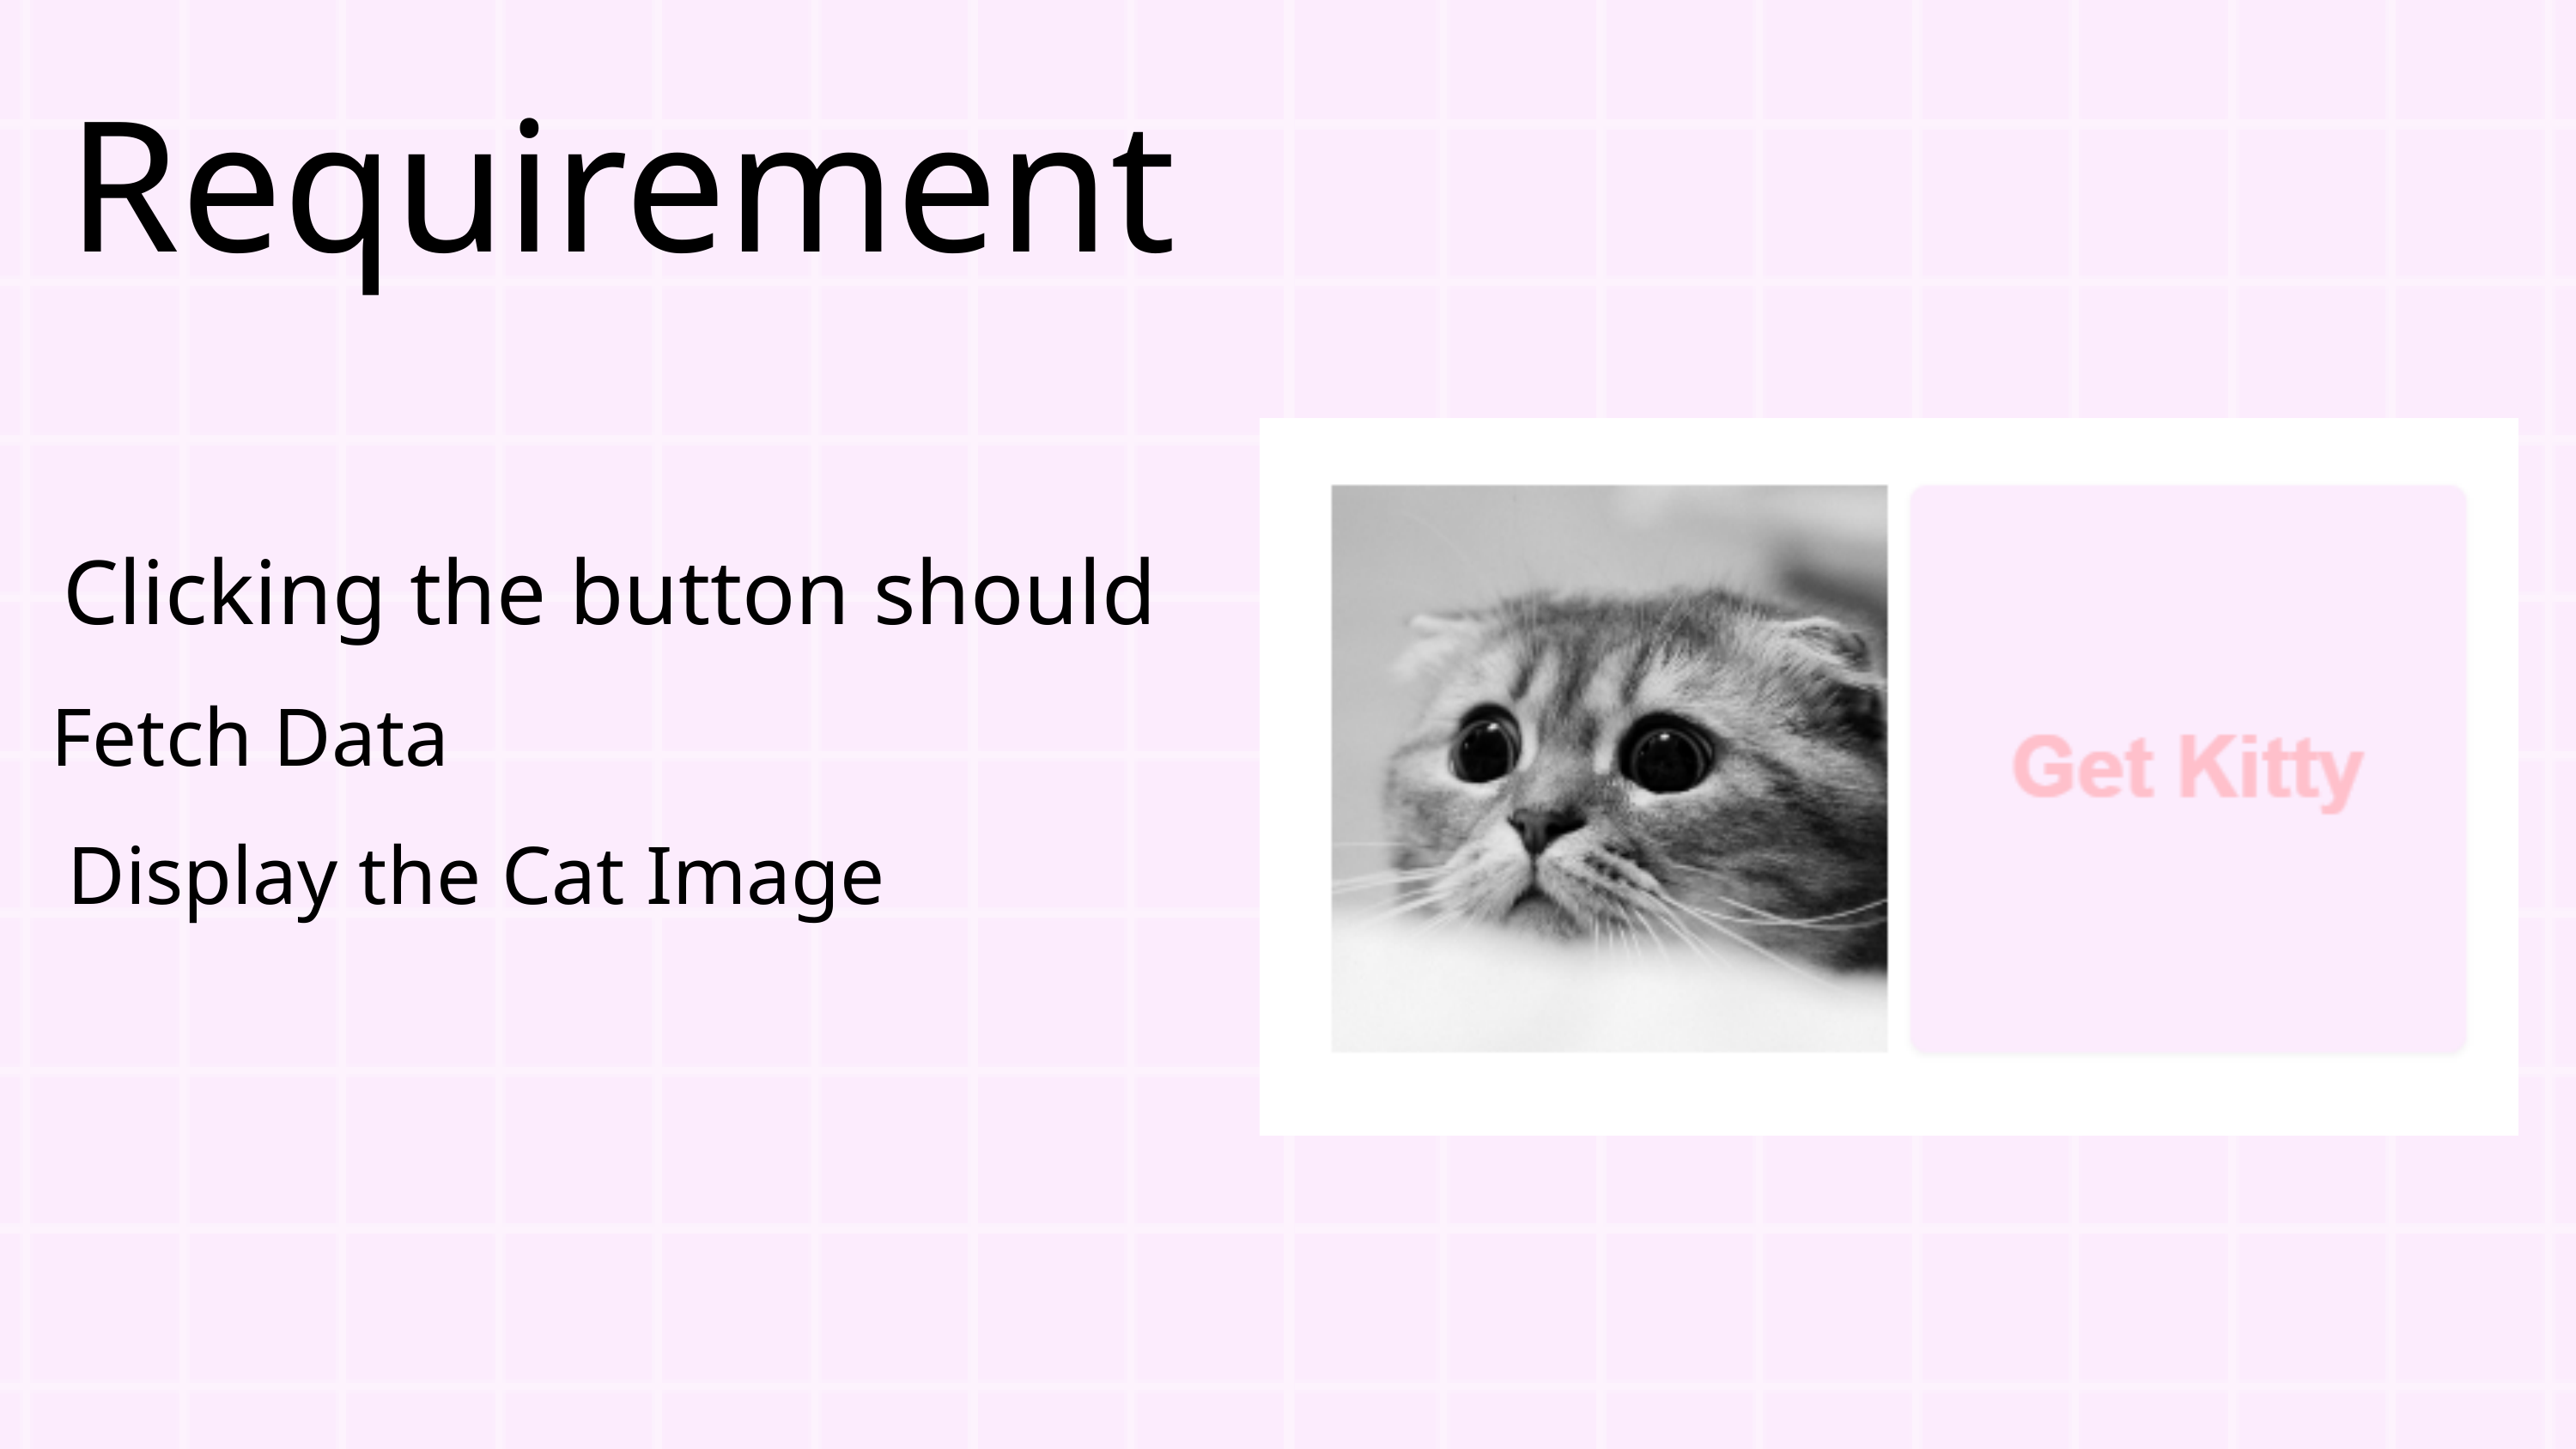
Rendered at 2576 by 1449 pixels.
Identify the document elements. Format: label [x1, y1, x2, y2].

text_box [0, 0, 2576, 1449]
